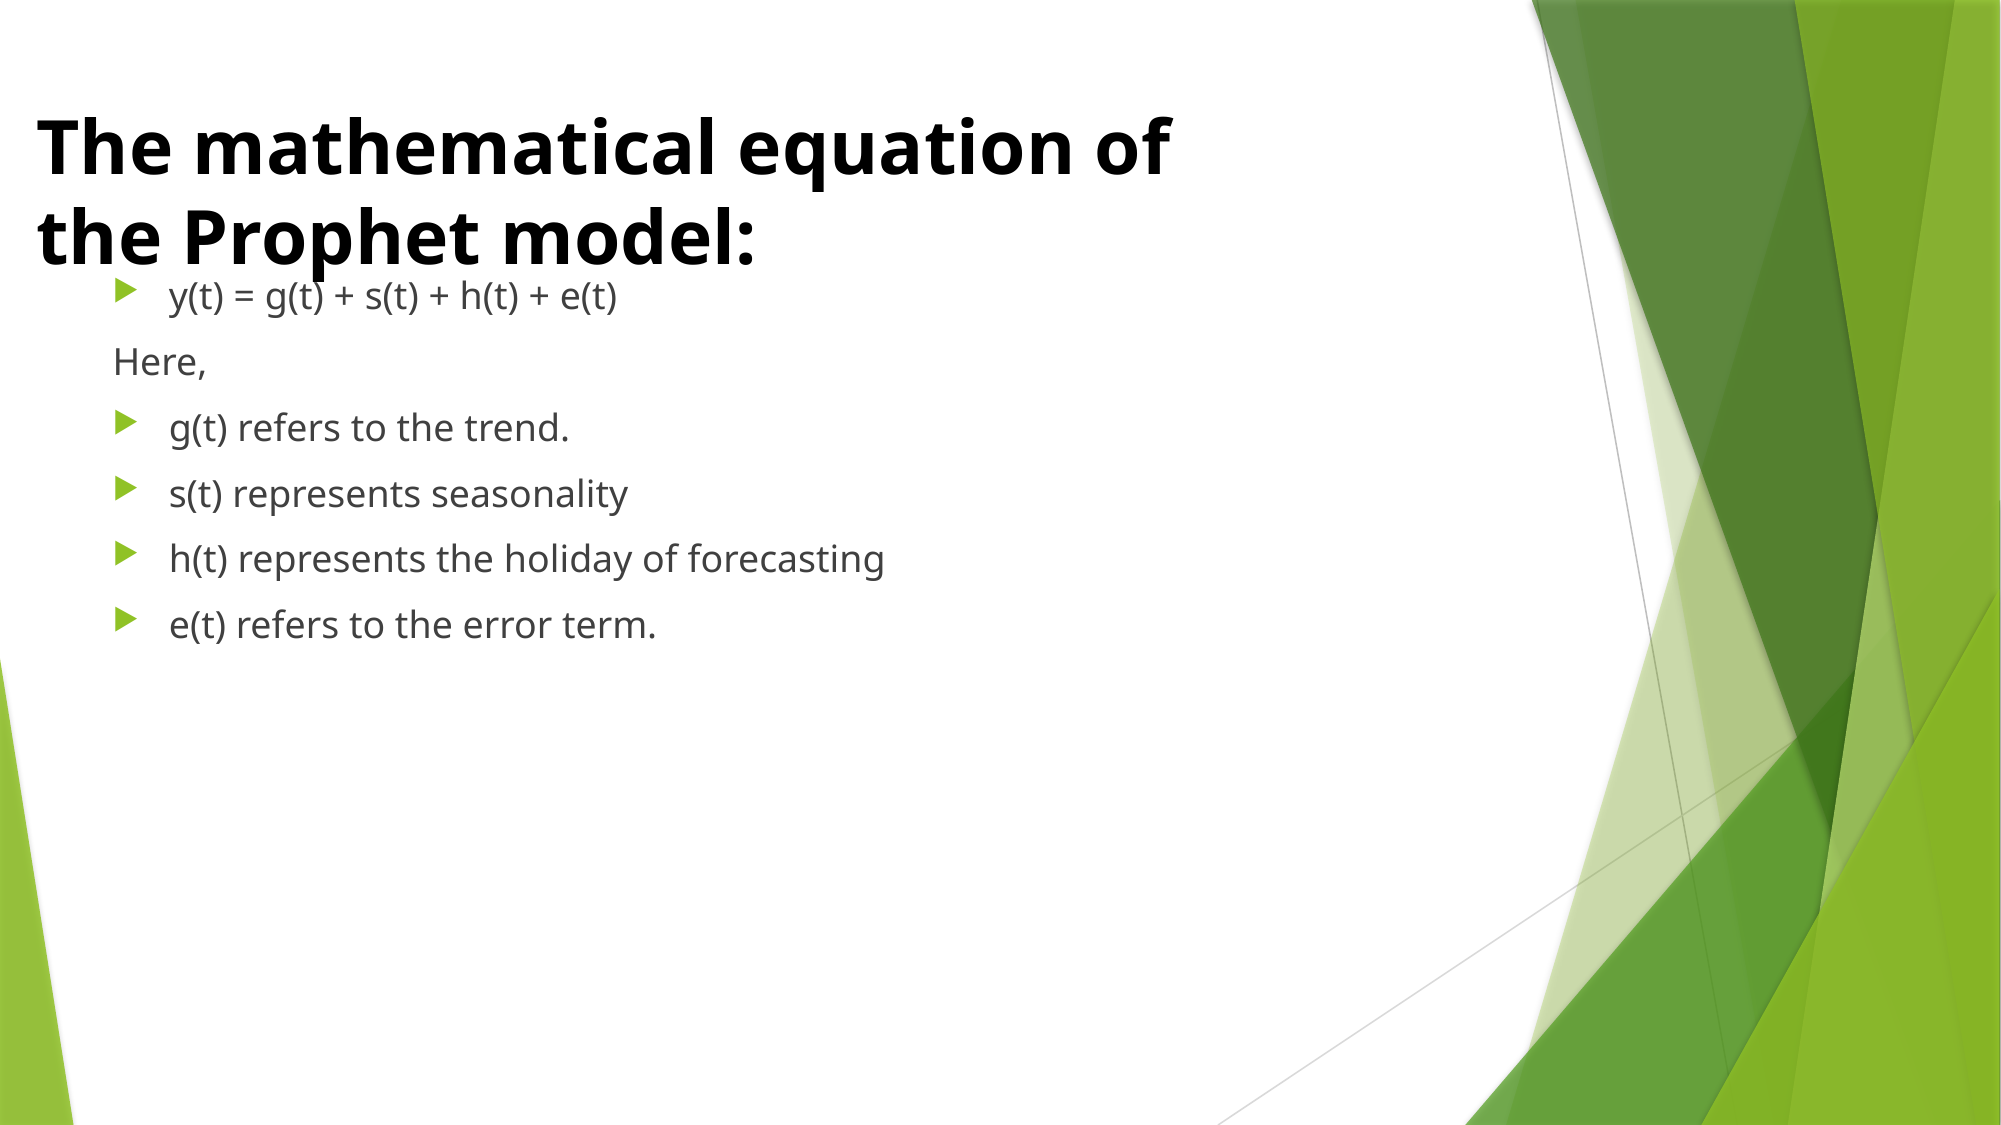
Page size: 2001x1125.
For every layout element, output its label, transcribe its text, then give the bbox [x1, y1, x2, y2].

text_box [99, 210, 643, 253]
subtitle y(t) = g(t) + s(t) + h(t) + e(t) Here, g(t) refers to the trend. s(t) represents seasonality h(t) represents the holiday of forecasting e(t) refers to the error term. [112, 272, 1513, 650]
title The mathematical equation of the Prophet model: [36, 99, 1894, 191]
